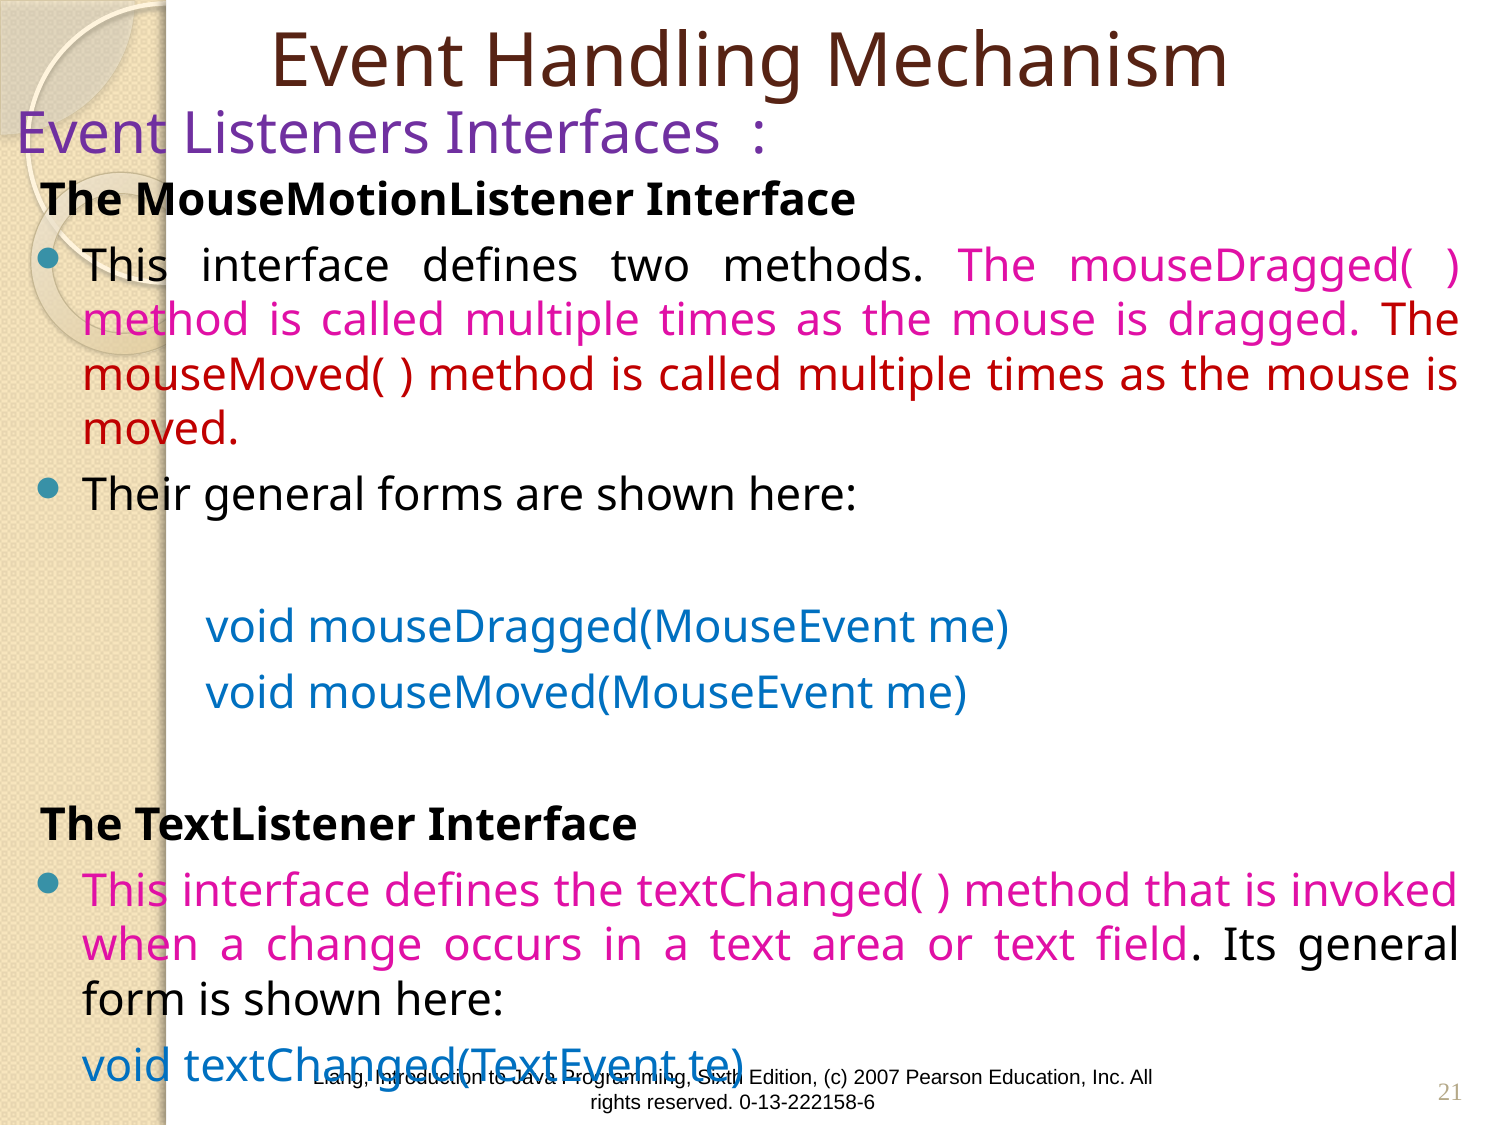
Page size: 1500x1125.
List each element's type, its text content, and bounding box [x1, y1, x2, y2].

list The MouseMotionListener Interface This interface defines two methods. The mouseDragged( ) method is called multiple times as the mouse is dragged. The mouseMoved( ) method is called multiple times as the mouse is moved. Their general forms are shown here: void mouseDragged(MouseEvent me) void mouseMoved(MouseEvent me) The TextListener Interface This interface defines the textChanged( ) method that is invoked when a change occurs in a text area or text field. Its general form is shown here: void textChanged(TextEvent te) [12, 162, 1475, 1100]
text_box Event Listeners Interfaces : [0, 87, 1450, 175]
title Event Handling Mechanism [112, 12, 1388, 87]
slide_number 21 [1413, 1034, 1488, 1113]
